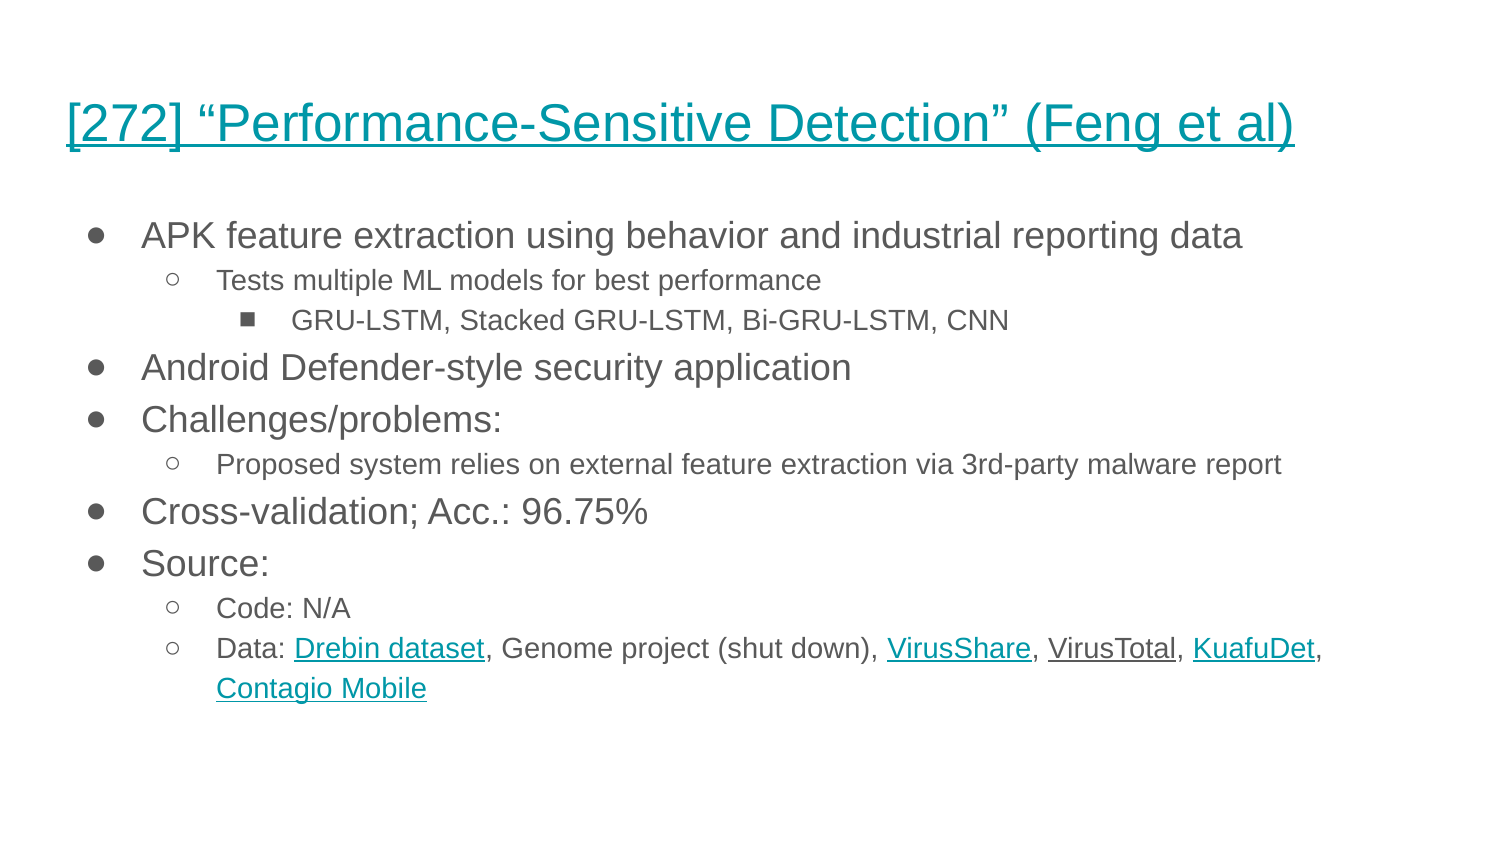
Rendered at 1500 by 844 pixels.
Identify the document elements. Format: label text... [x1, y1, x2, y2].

title [272] “Performance-Sensitive Detection” (Feng et al) [51, 72, 1449, 167]
list APK feature extraction using behavior and industrial reporting data Tests multiple ML models for best performance GRU-LSTM, Stacked GRU-LSTM, Bi-GRU-LSTM, CNN Android Defender-style security application Challenges/problems: Proposed system relies on external feature extraction via 3rd-party malware report Cross-validation; Acc.: 96.75% Source: Code: N/A Data: Drebin dataset, Genome project (shut down), VirusShare, VirusTotal, KuafuDet, Contagio Mobile [51, 189, 1449, 750]
